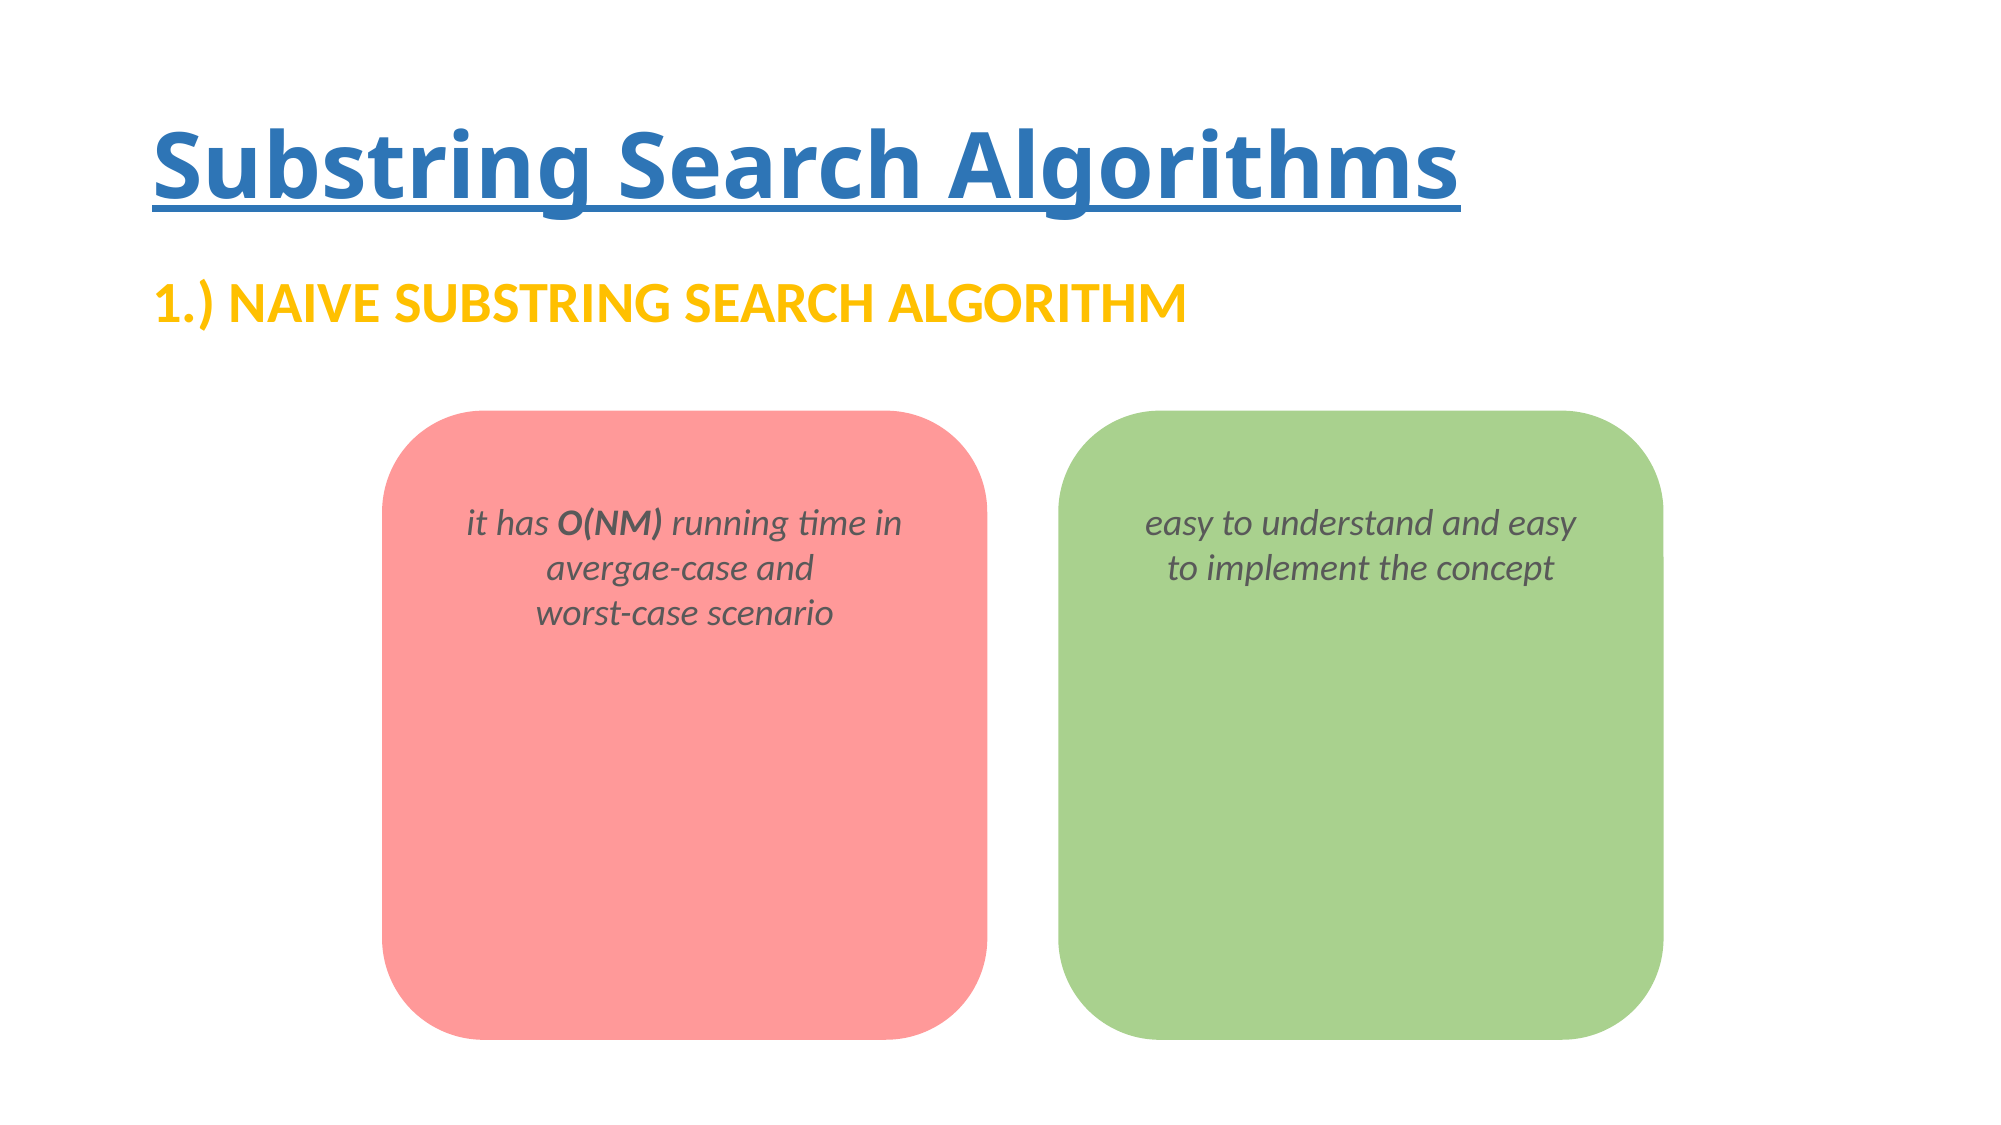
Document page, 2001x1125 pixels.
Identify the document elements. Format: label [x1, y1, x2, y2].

list [137, 264, 1939, 1100]
text_box [1058, 410, 1664, 1040]
title [137, 59, 1863, 264]
text_box [451, 490, 918, 686]
